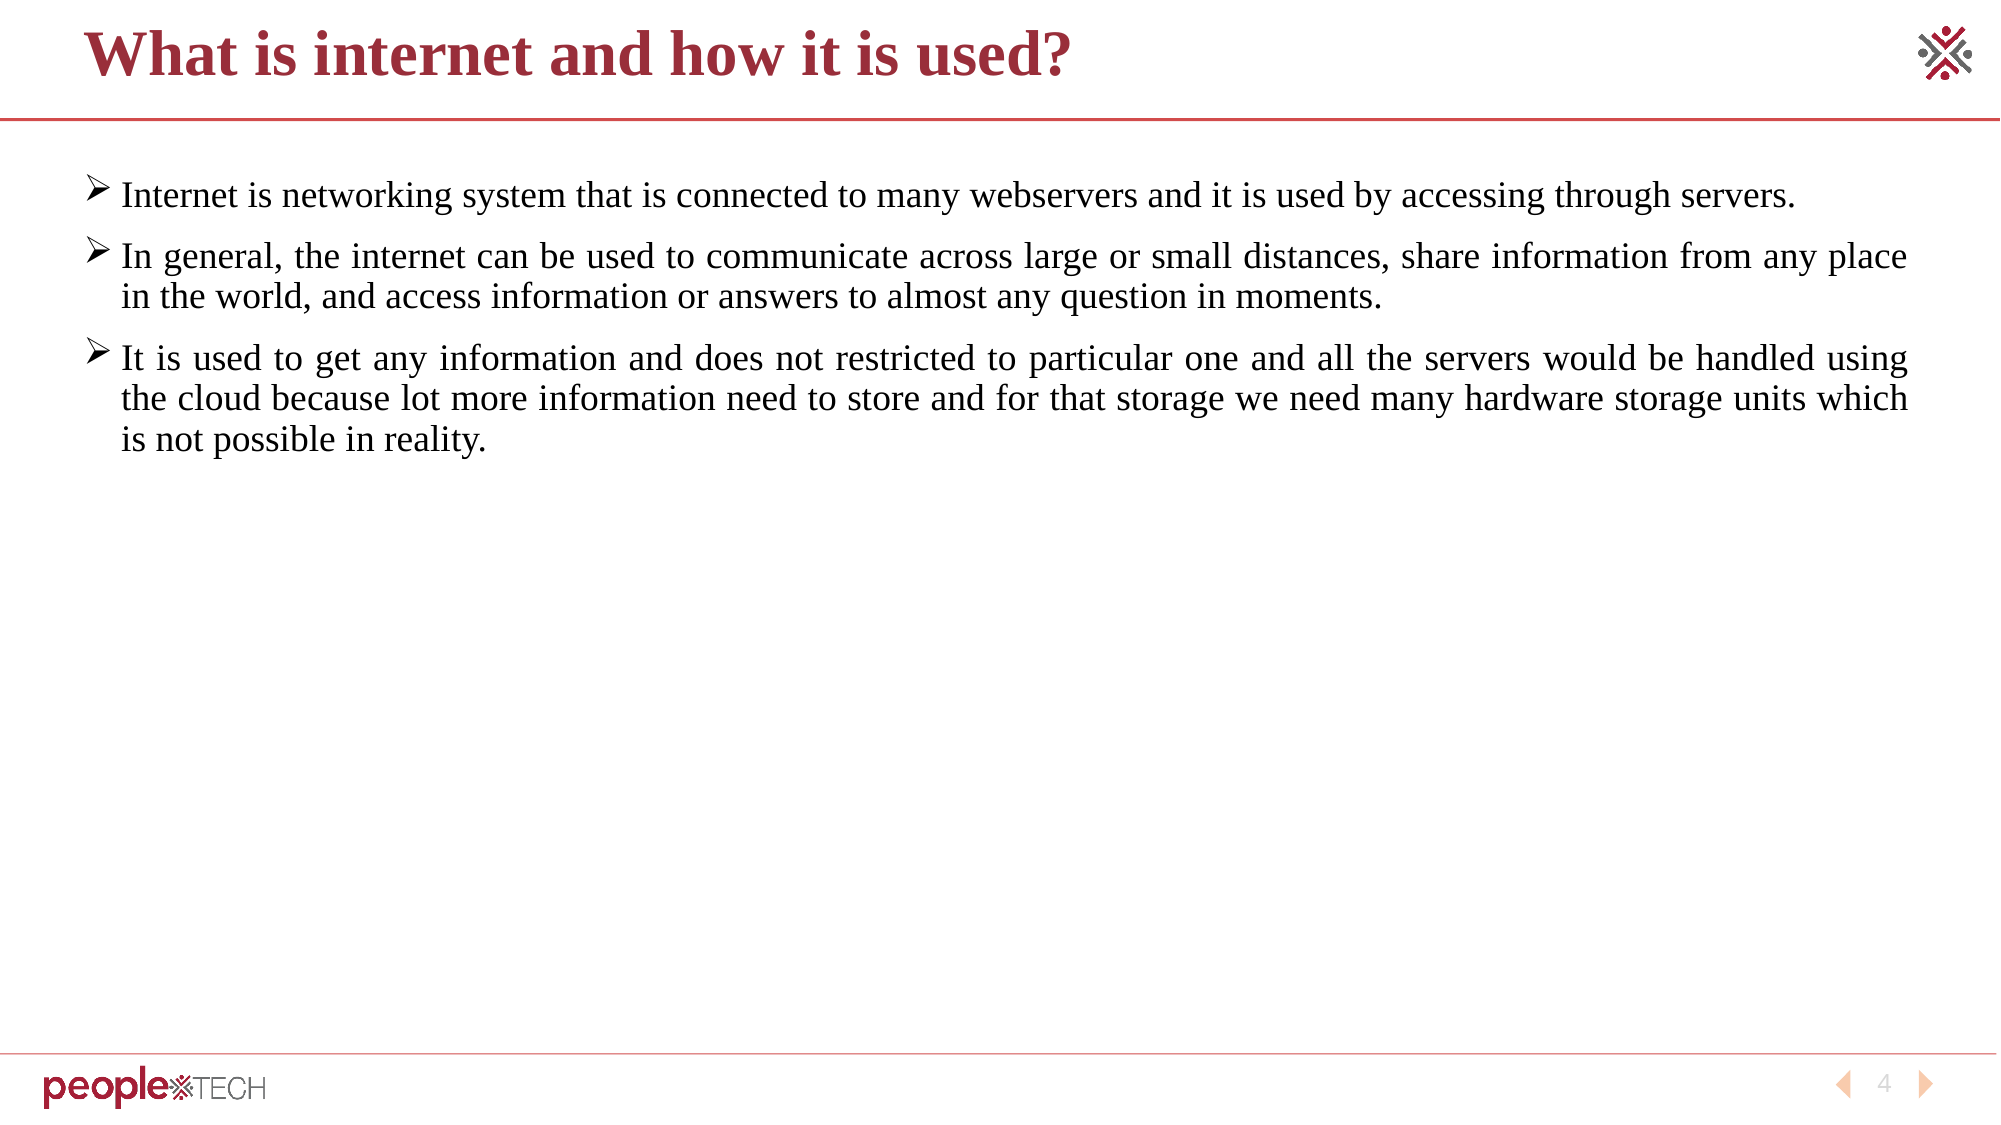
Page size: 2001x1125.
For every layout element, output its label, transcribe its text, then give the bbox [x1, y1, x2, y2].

picture [1918, 26, 1972, 80]
picture [31, 1059, 275, 1115]
list Internet is networking system that is connected to many webservers and it is used by accessing through servers. In general, the internet can be used to communicate across large or small distances, share information from any place in the world, and access information or answers to almost any question in moments. It is used to get any information and does not restricted to particular one and all the servers would be handled using the cloud because lot more information need to store and for that storage we need many hardware storage units which is not possible in reality. [68, 167, 1926, 993]
title What is internet and how it is used? [68, 10, 1896, 98]
